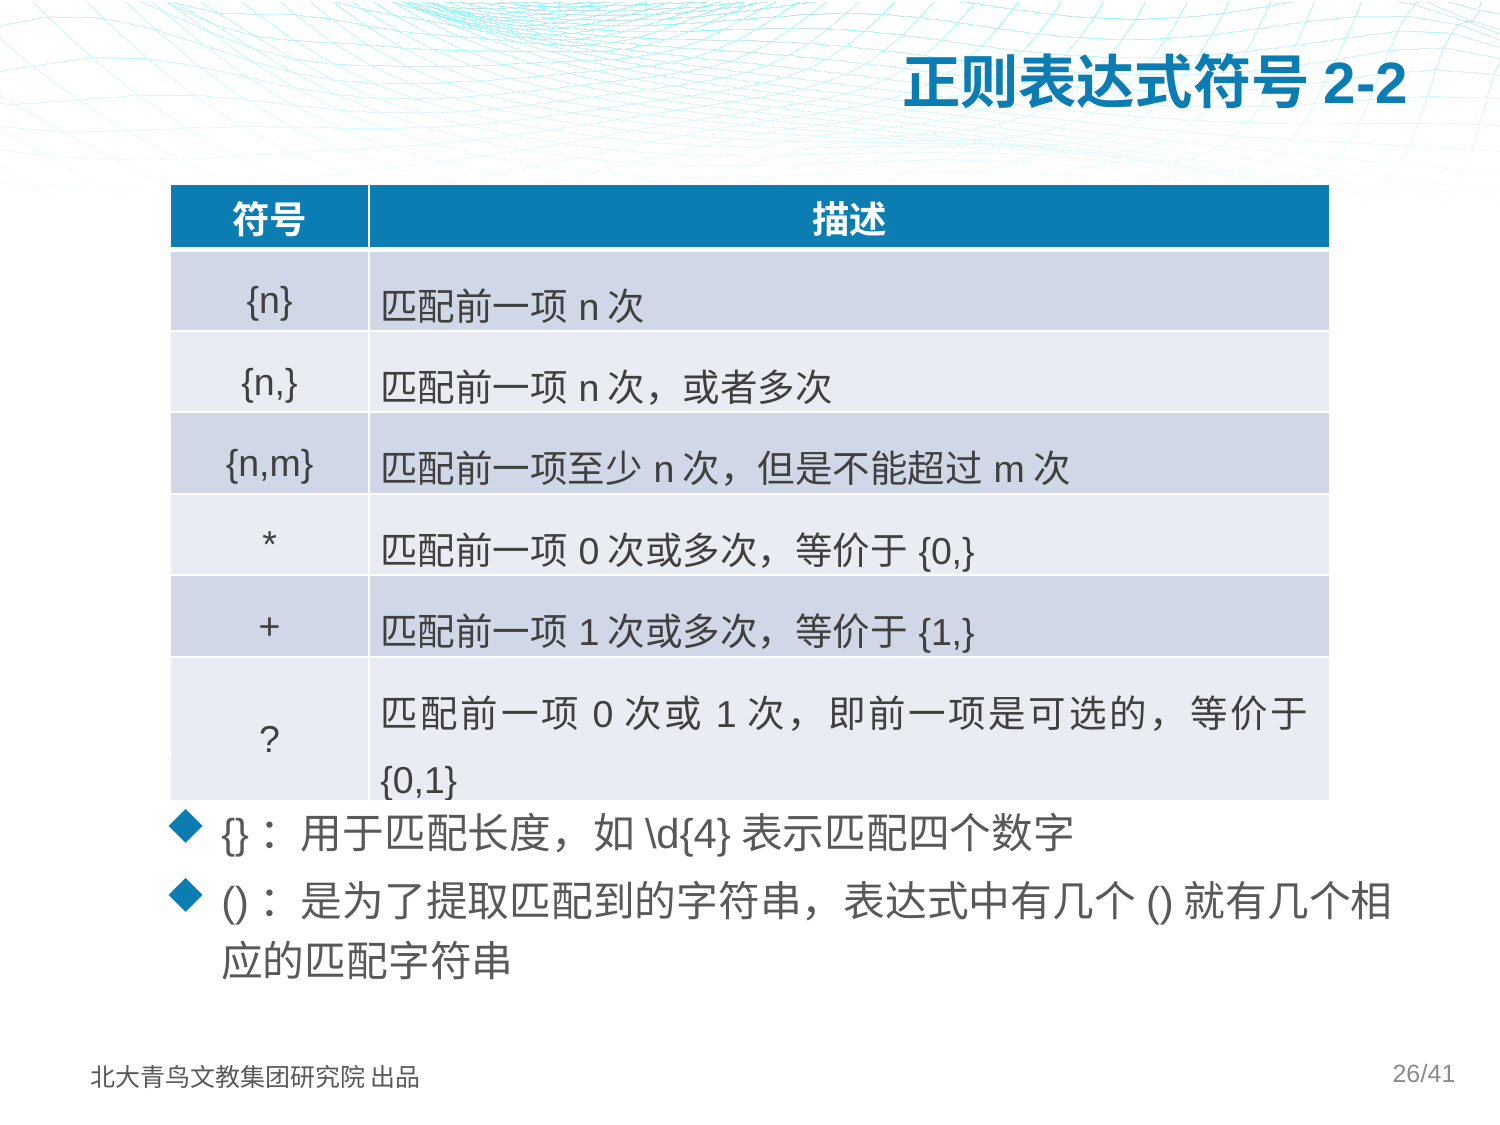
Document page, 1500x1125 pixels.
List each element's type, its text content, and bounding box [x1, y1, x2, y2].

table_cell {n} [171, 252, 368, 330]
table_cell 匹配前一项0次或1次，即前一项是可选的，等价于{0,1} [370, 658, 1329, 800]
table_cell + [171, 576, 368, 656]
table_cell * [171, 495, 368, 574]
table_header 符号 [171, 185, 368, 247]
picture [0, 2, 1500, 215]
table_cell ? [171, 658, 368, 800]
table_cell 匹配前一项n次 [370, 252, 1329, 330]
table_header 描述 [370, 185, 1329, 247]
table_cell 匹配前一项0次或多次，等价于{0,} [370, 495, 1329, 574]
table_cell 匹配前一项1次或多次，等价于{1,} [370, 576, 1329, 656]
list []：定义匹配的字符串，如[a-zA-Z]表示匹配字母a-z和A-Z {}：用于匹配长度，如\d{4}表示匹配四个数字 ()：是为了提取匹配到的字符串，表达式中有几个()就有几个相应的匹配字符串 [150, 184, 1424, 1059]
title 正则表达式符号2-2 [150, 45, 1424, 114]
table_cell {n,} [171, 332, 368, 411]
table_cell {n,m} [171, 413, 368, 493]
table_cell 匹配前一项至少n次，但是不能超过m次 [370, 413, 1329, 493]
table_cell 匹配前一项n次，或者多次 [370, 332, 1329, 411]
slide_number 26/41 [1120, 1042, 1471, 1103]
